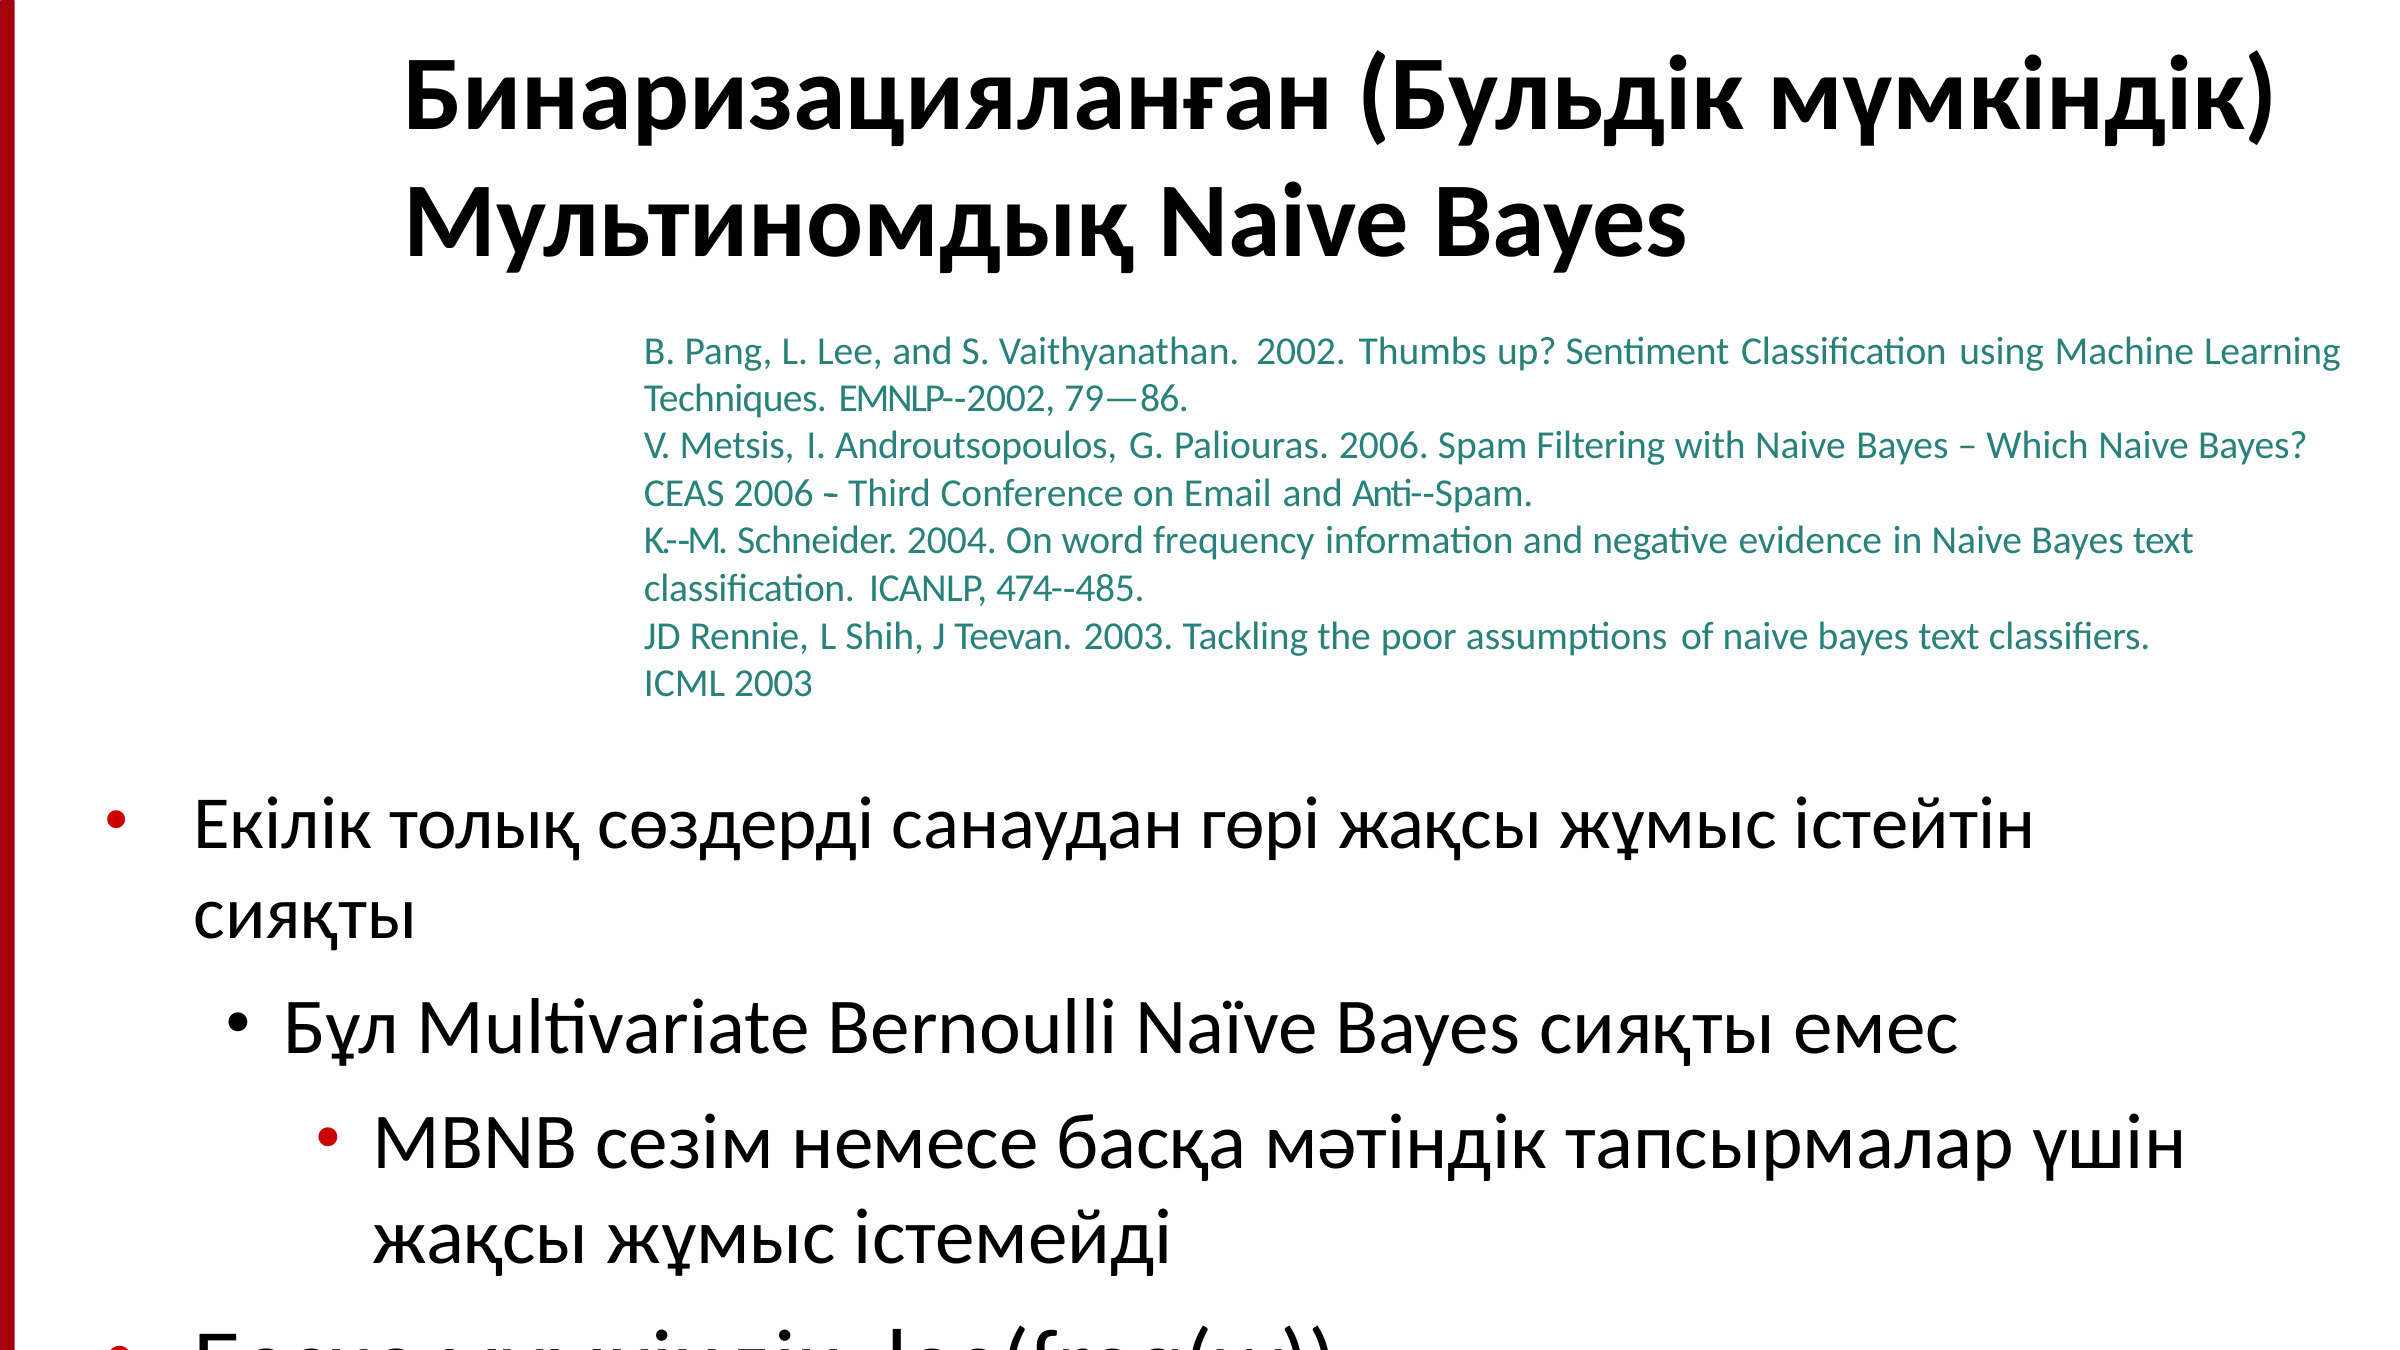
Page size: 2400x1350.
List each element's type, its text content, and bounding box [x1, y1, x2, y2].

title Бинаризацияланған (Бульдік мүмкіндік) Мультиномдық Naive Bayes [401, 18, 2299, 278]
text_box B. Pang, L. Lee, and S. Vaithyanathan. 2002. Thumbs up? Sentiment Classification using Machine Learning Techniques. EMNLP-­‐2002, 79—86. V. Metsis, I. Androutsopoulos, G. Paliouras. 2006. Spam Filtering with Naive Bayes – Which Naive Bayes? CEAS 2006 -­‐ Third Conference on Email and Anti-­‐Spam. K.-­‐M. Schneider. 2004. On word frequency information and negative evidence in Naive Bayes text classification. ICANLP, 474-­‐485. JD Rennie, L Shih, J Teevan. 2003. Tackling the poor assumptions of naive bayes text classifiers. ICML 2003 Екілік толық сөздерді санаудан гөрі жақсы жұмыс істейтін сияқты Бұл Multivariate Bernoulli Naïve Bayes сияқты емес MBNB сезім немесе басқа мәтіндік тапсырмалар үшін жақсы жұмыс істемейді Басқа мүмкіндік: log(freq(w)) 29 [101, 322, 2361, 1350]
